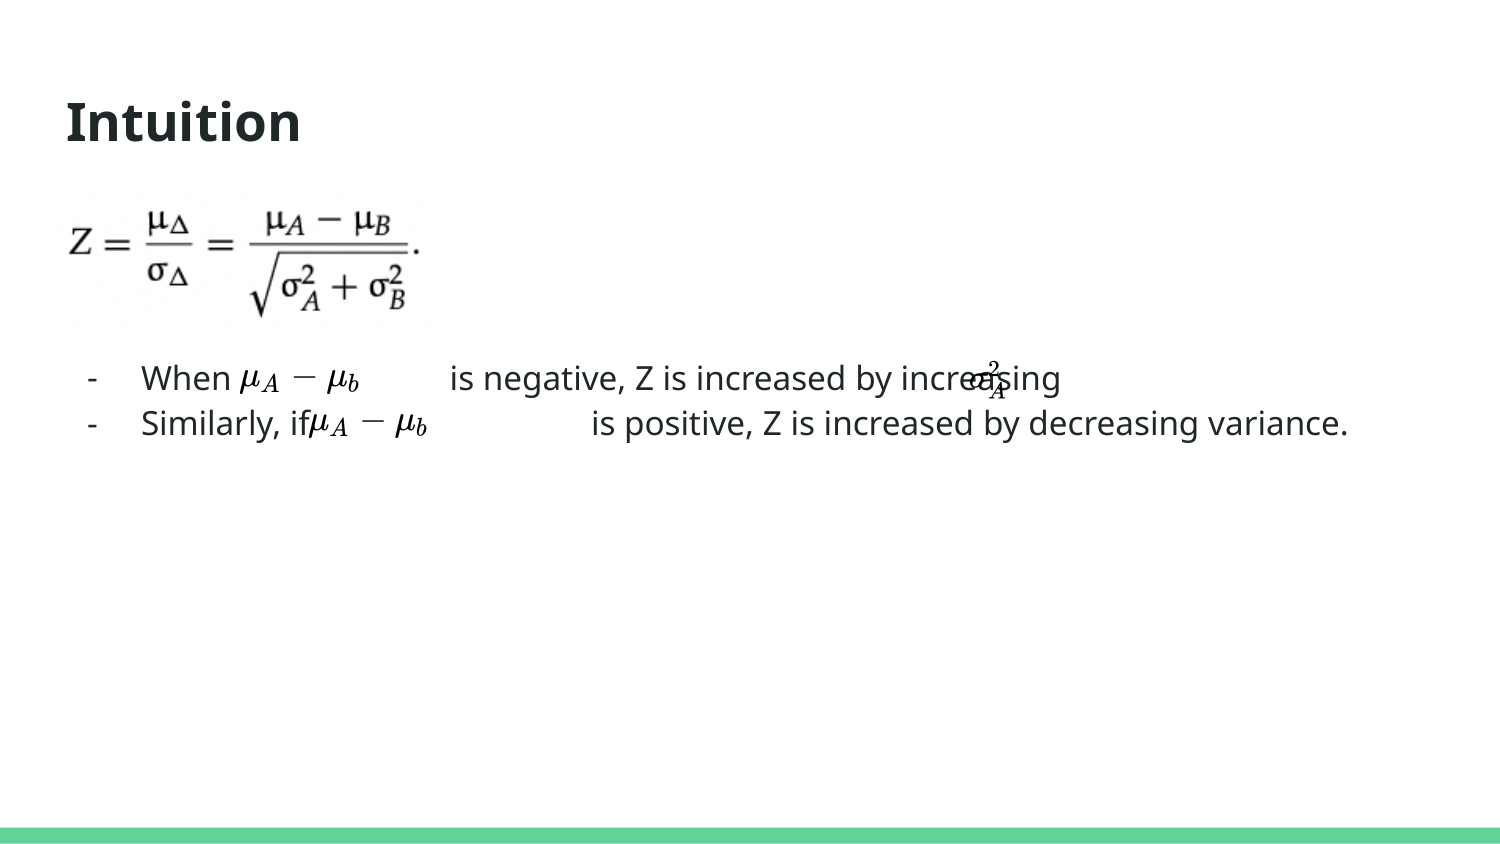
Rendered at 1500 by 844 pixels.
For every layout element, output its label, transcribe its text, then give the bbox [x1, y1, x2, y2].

list When is negative, Z is increased by increasing Similarly, if is positive, Z is increased by decreasing variance. [51, 189, 1449, 750]
picture [308, 406, 431, 441]
picture [969, 357, 1009, 401]
picture [50, 188, 441, 333]
title Intuition [51, 72, 1449, 167]
picture [239, 362, 362, 397]
